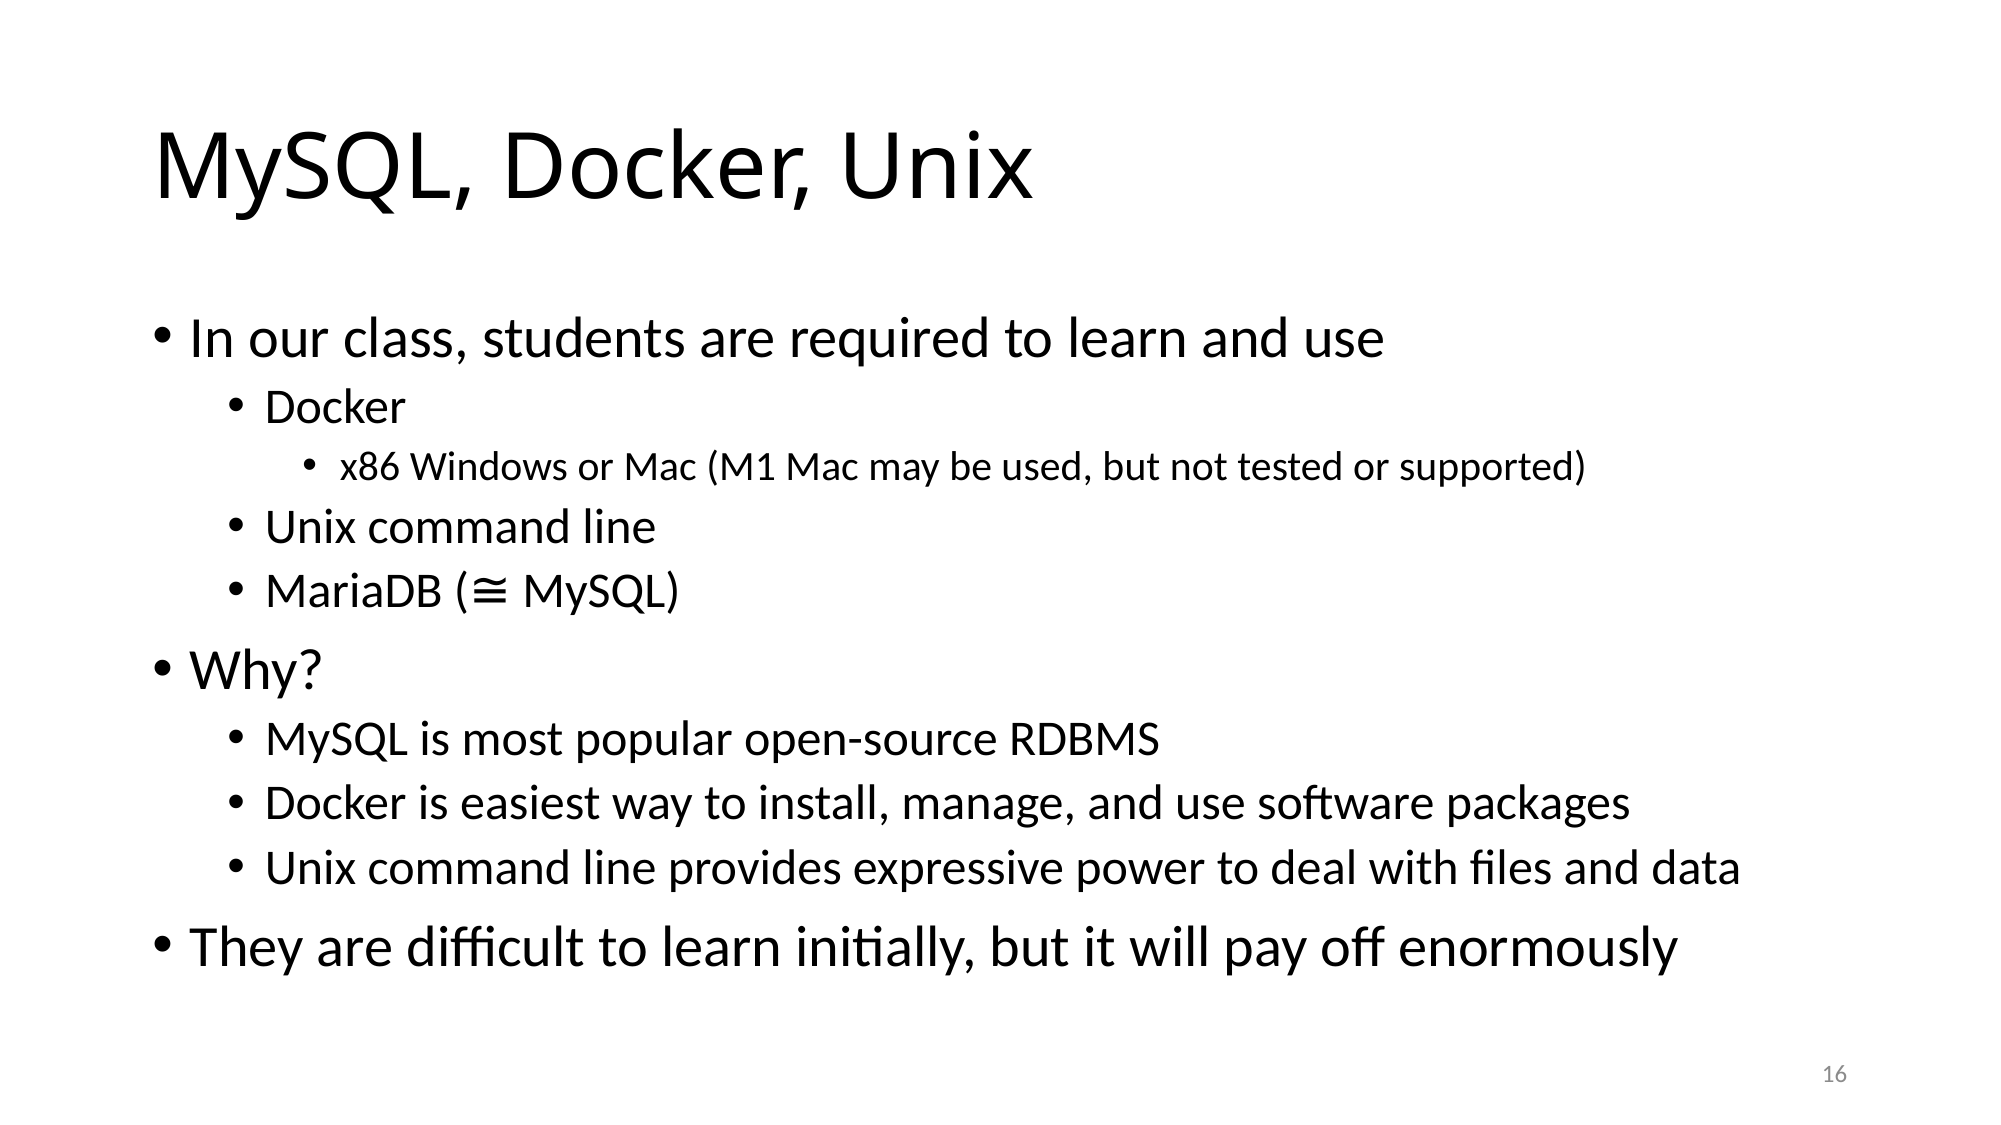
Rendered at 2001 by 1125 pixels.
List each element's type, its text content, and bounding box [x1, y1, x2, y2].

slide_number 16 [1412, 1042, 1863, 1103]
list In our class, students are required to learn and use Docker x86 Windows or Mac (M1 Mac may be used, but not tested or supported) Unix command line MariaDB (≅ MySQL) Why? MySQL is most popular open-source RDBMS Docker is easiest way to install, manage, and use software packages Unix command line provides expressive power to deal with files and data They are difficult to learn initially, but it will pay off enormously [137, 299, 1863, 1014]
title MySQL, Docker, Unix [137, 59, 1863, 278]
